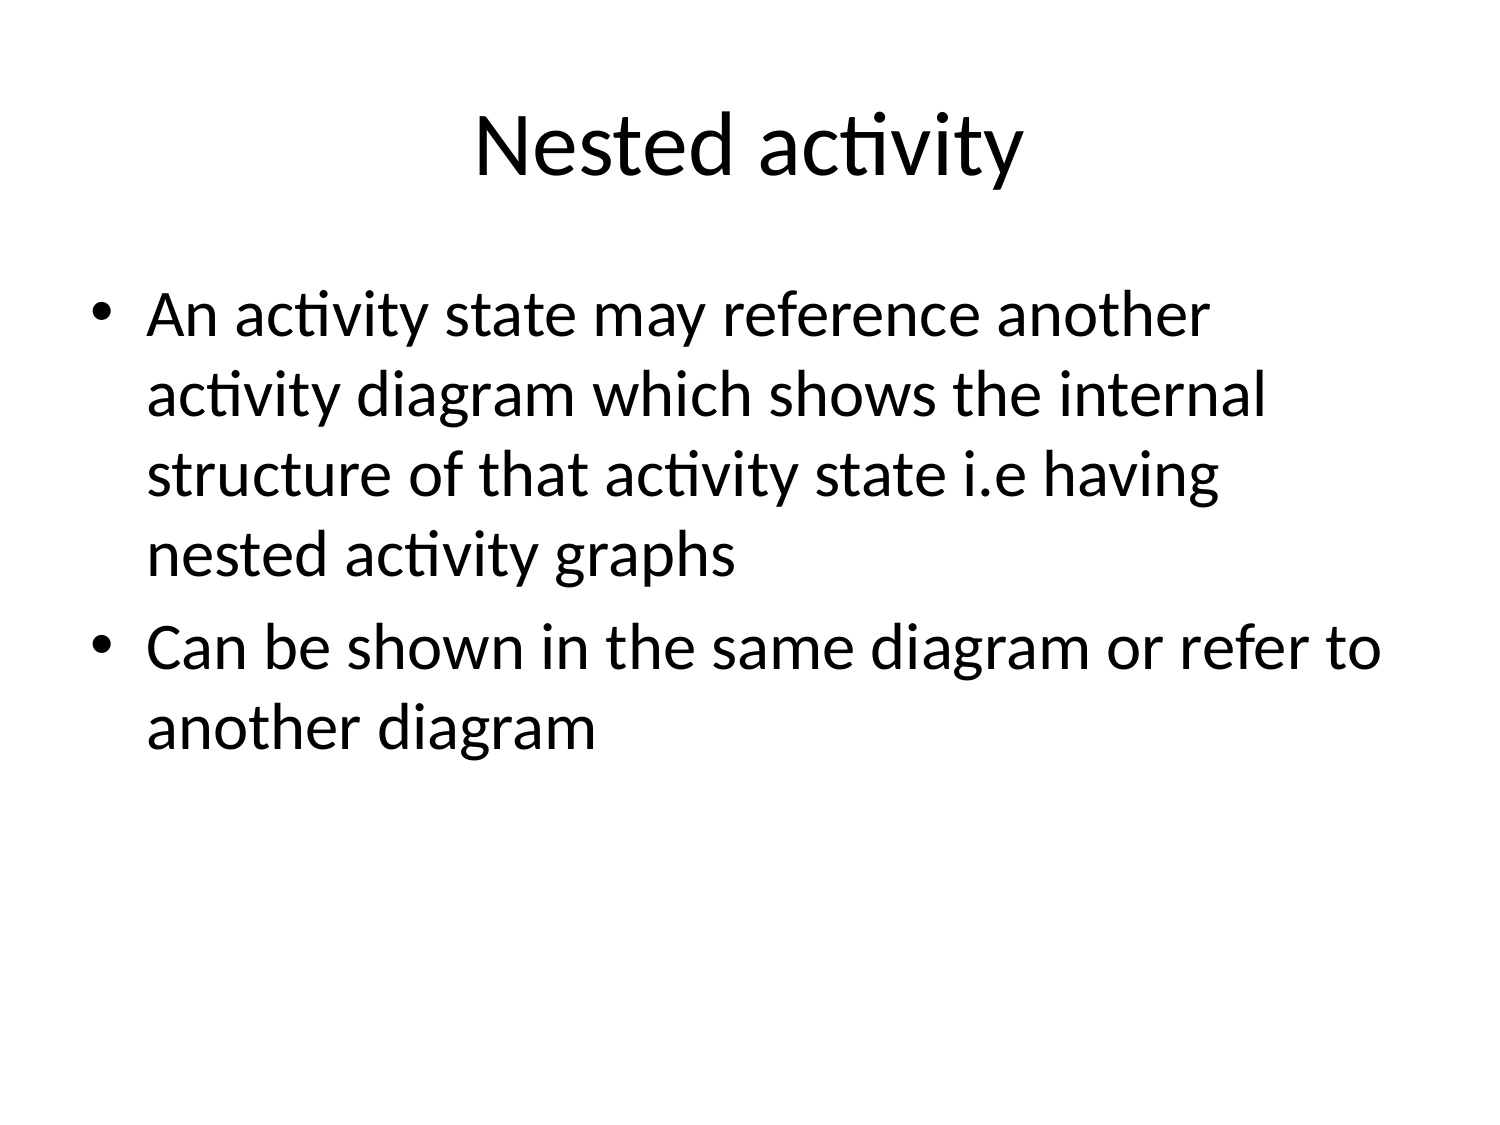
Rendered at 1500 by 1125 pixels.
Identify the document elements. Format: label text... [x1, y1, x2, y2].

list An activity state may reference another activity diagram which shows the internal structure of that activity state i.e having nested activity graphs Can be shown in the same diagram or refer to another diagram [75, 262, 1425, 1005]
title Nested activity [75, 45, 1425, 233]
